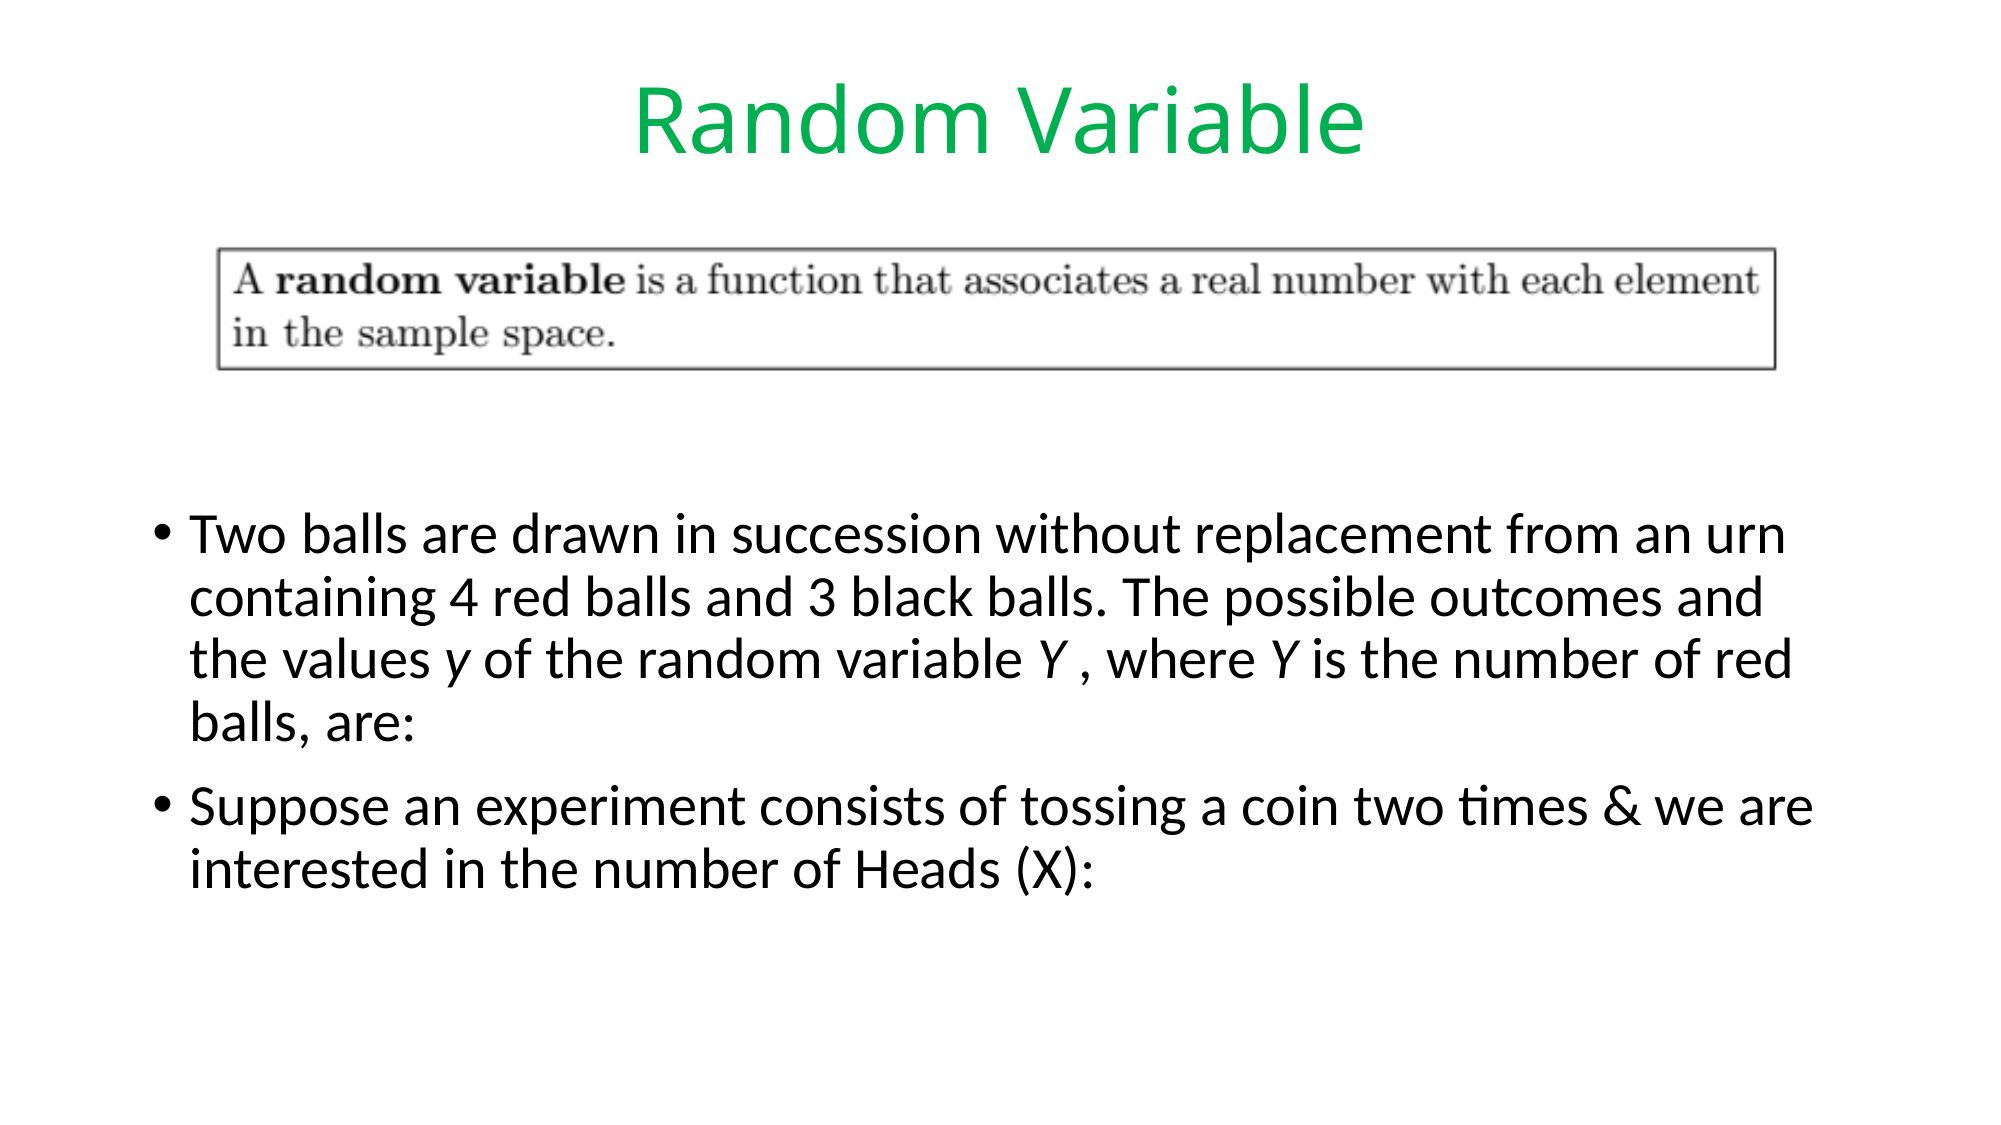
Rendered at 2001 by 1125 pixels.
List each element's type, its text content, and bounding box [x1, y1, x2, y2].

title Random Variable [137, 59, 1863, 188]
picture [196, 237, 1803, 382]
list Two balls are drawn in succession without replacement from an urn containing 4 red balls and 3 black balls. The possible outcomes and the values y of the random variable Y , where Y is the number of red balls, are: Suppose an experiment consists of tossing a coin two times & we are interested in the number of Heads (X): [137, 237, 1863, 1014]
